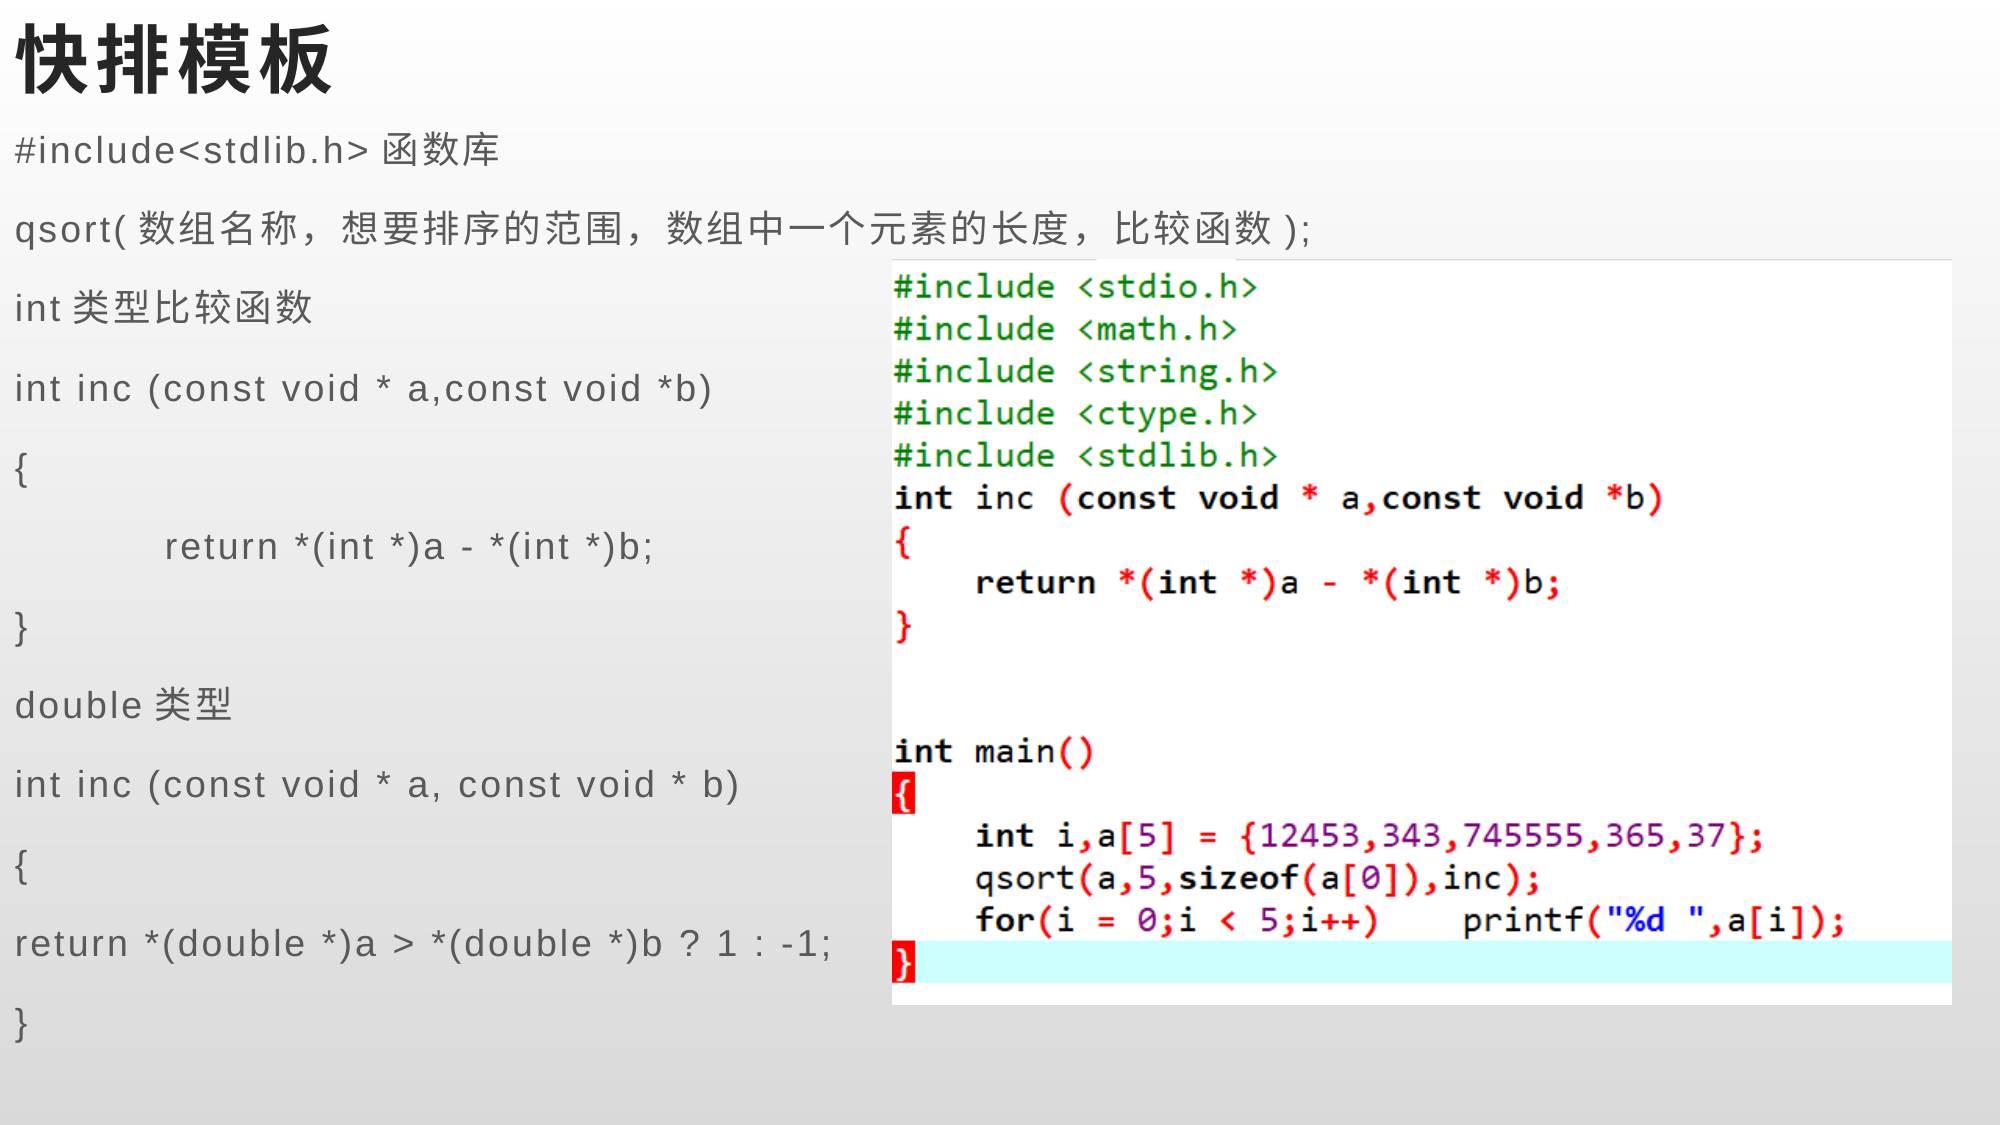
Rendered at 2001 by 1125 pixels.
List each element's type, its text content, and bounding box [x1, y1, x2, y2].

picture [892, 259, 1952, 1005]
list #include<stdlib.h>函数库 qsort(数组名称，想要排序的范围，数组中一个元素的长度，比较函数); int类型比较函数 int inc (const void * a,const void *b) { return *(int *)a - *(int *)b; } double类型 int inc (const void * a, const void * b) { return *(double *)a > *(double *)b ? 1 : -1; } [0, 104, 1800, 1125]
title 快排模板 [0, 0, 1800, 104]
